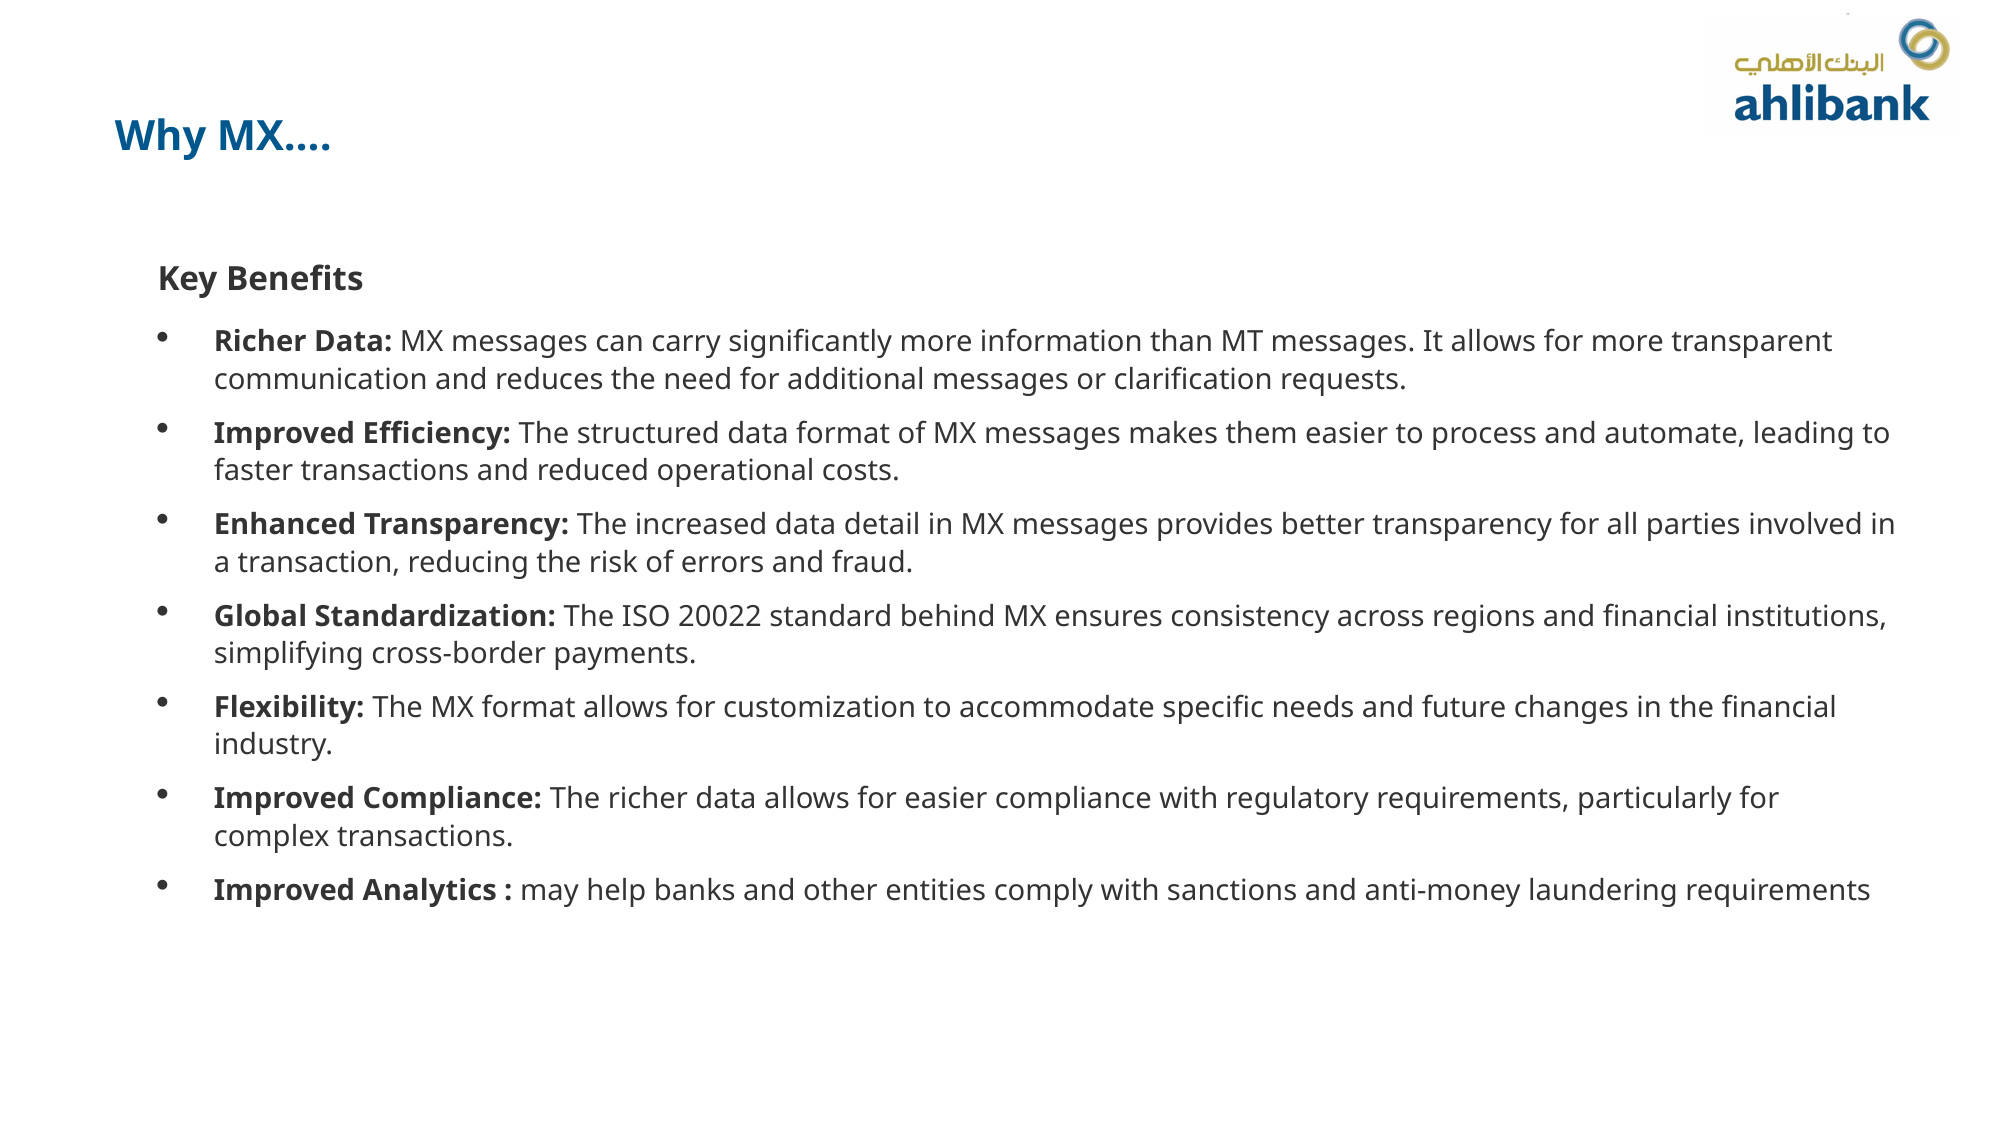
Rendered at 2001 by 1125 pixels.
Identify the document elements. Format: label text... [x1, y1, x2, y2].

text_box Why MX…. [100, 107, 678, 190]
text_box Key Benefits Richer Data: MX messages can carry significantly more information than MT messages. It allows for more transparent communication and reduces the need for additional messages or clarification requests. Improved Efficiency: The structured data format of MX messages makes them easier to process and automate, leading to faster transactions and reduced operational costs. Enhanced Transparency: The increased data detail in MX messages provides better transparency for all parties involved in a transaction, reducing the risk of errors and fraud. Global Standardization: The ISO 20022 standard behind MX ensures consistency across regions and financial institutions, simplifying cross-border payments. Flexibility: The MX format allows for customization to accommodate specific needs and future changes in the financial industry. Improved Compliance: The richer data allows for easier compliance with regulatory requirements, particularly for complex transactions. Improved Analytics : may help banks and other entities comply with sanctions and anti-money laundering requirements [142, 246, 1915, 963]
picture [1705, 13, 1959, 134]
